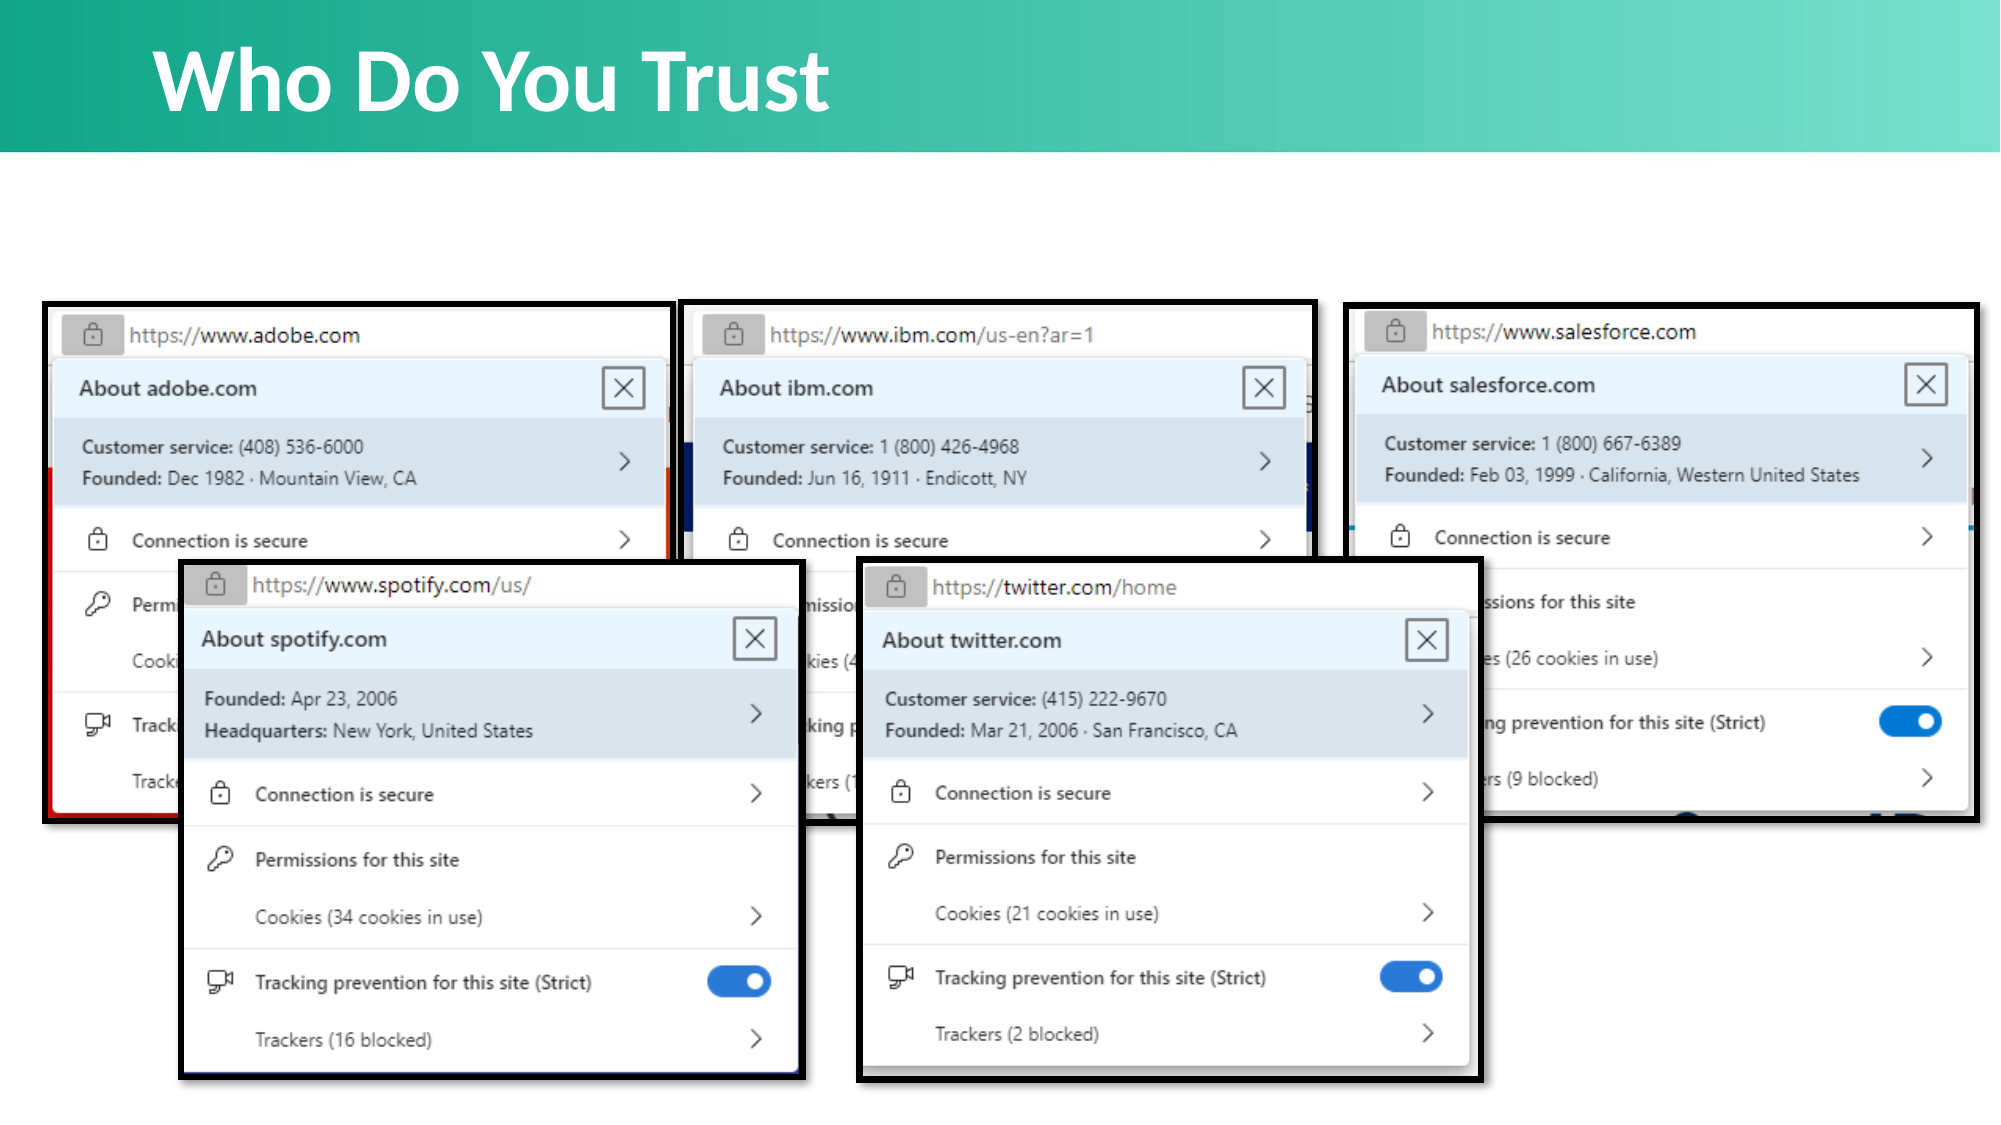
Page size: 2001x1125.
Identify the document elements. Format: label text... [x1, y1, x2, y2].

picture [0, 0, 2000, 1125]
title Who Do You Trust [137, 0, 1863, 165]
